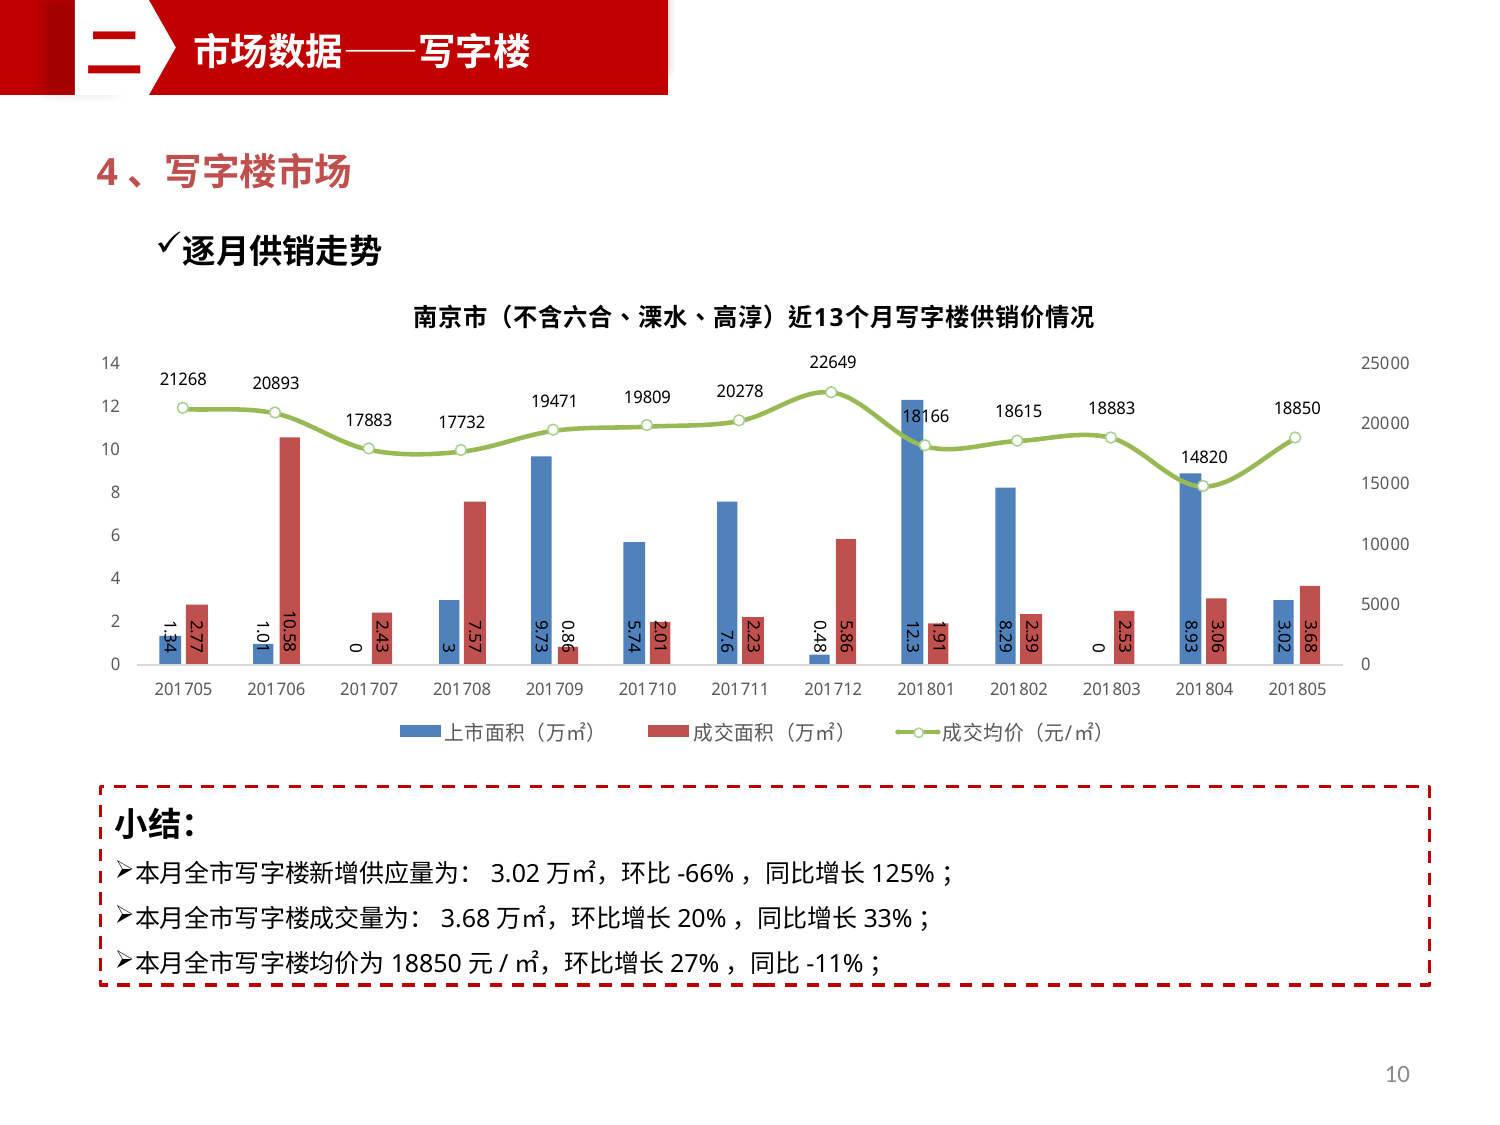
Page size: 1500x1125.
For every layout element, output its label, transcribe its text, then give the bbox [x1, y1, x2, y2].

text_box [0, 0, 669, 96]
text_box 逐月供销走势 [140, 222, 715, 270]
text_box 4、写字楼市场 [81, 140, 575, 201]
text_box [79, 271, 1430, 773]
slide_number 10 [1074, 1042, 1425, 1103]
text_box 小结： 本月全市写字楼新增供应量为：3.02万㎡，环比-66%，同比增长125%； 本月全市写字楼成交量为：3.68万㎡，环比增长20%，同比增长33%； 本月全市写字楼均价为18850元/㎡，环比增长27%，同比-11%； [98, 785, 1432, 987]
